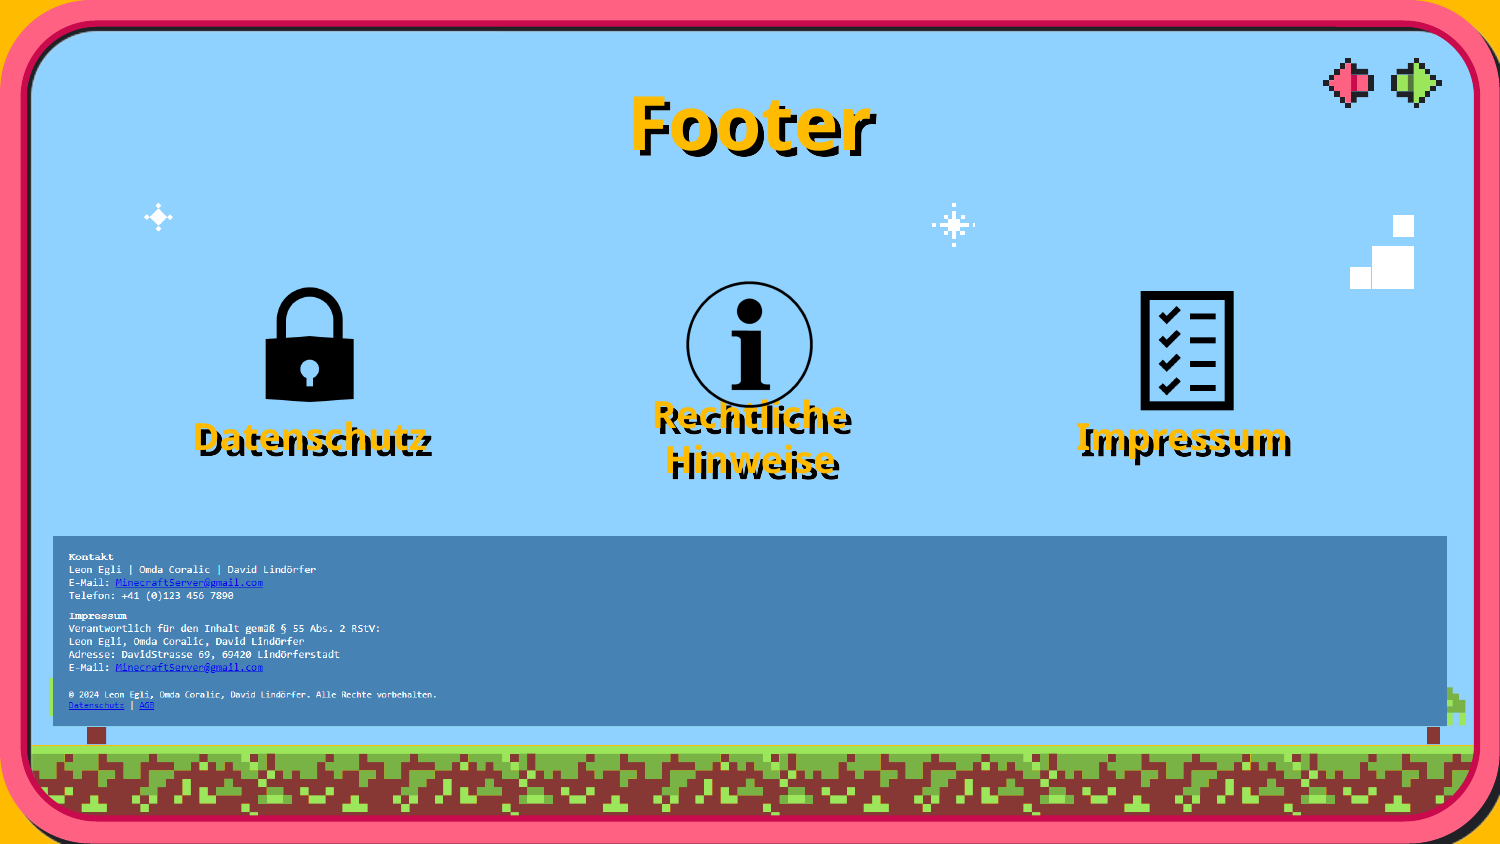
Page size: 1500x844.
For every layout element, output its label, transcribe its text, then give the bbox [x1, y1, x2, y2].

picture [234, 269, 385, 420]
picture [53, 535, 1447, 728]
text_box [1390, 57, 1442, 109]
title Impressum [995, 412, 1379, 460]
title Datenschutz [118, 412, 502, 460]
picture [1115, 279, 1259, 423]
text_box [1322, 57, 1374, 109]
picture [685, 280, 815, 409]
title Rechtliche Hinweise [558, 412, 942, 460]
title Footer [118, 72, 1382, 167]
